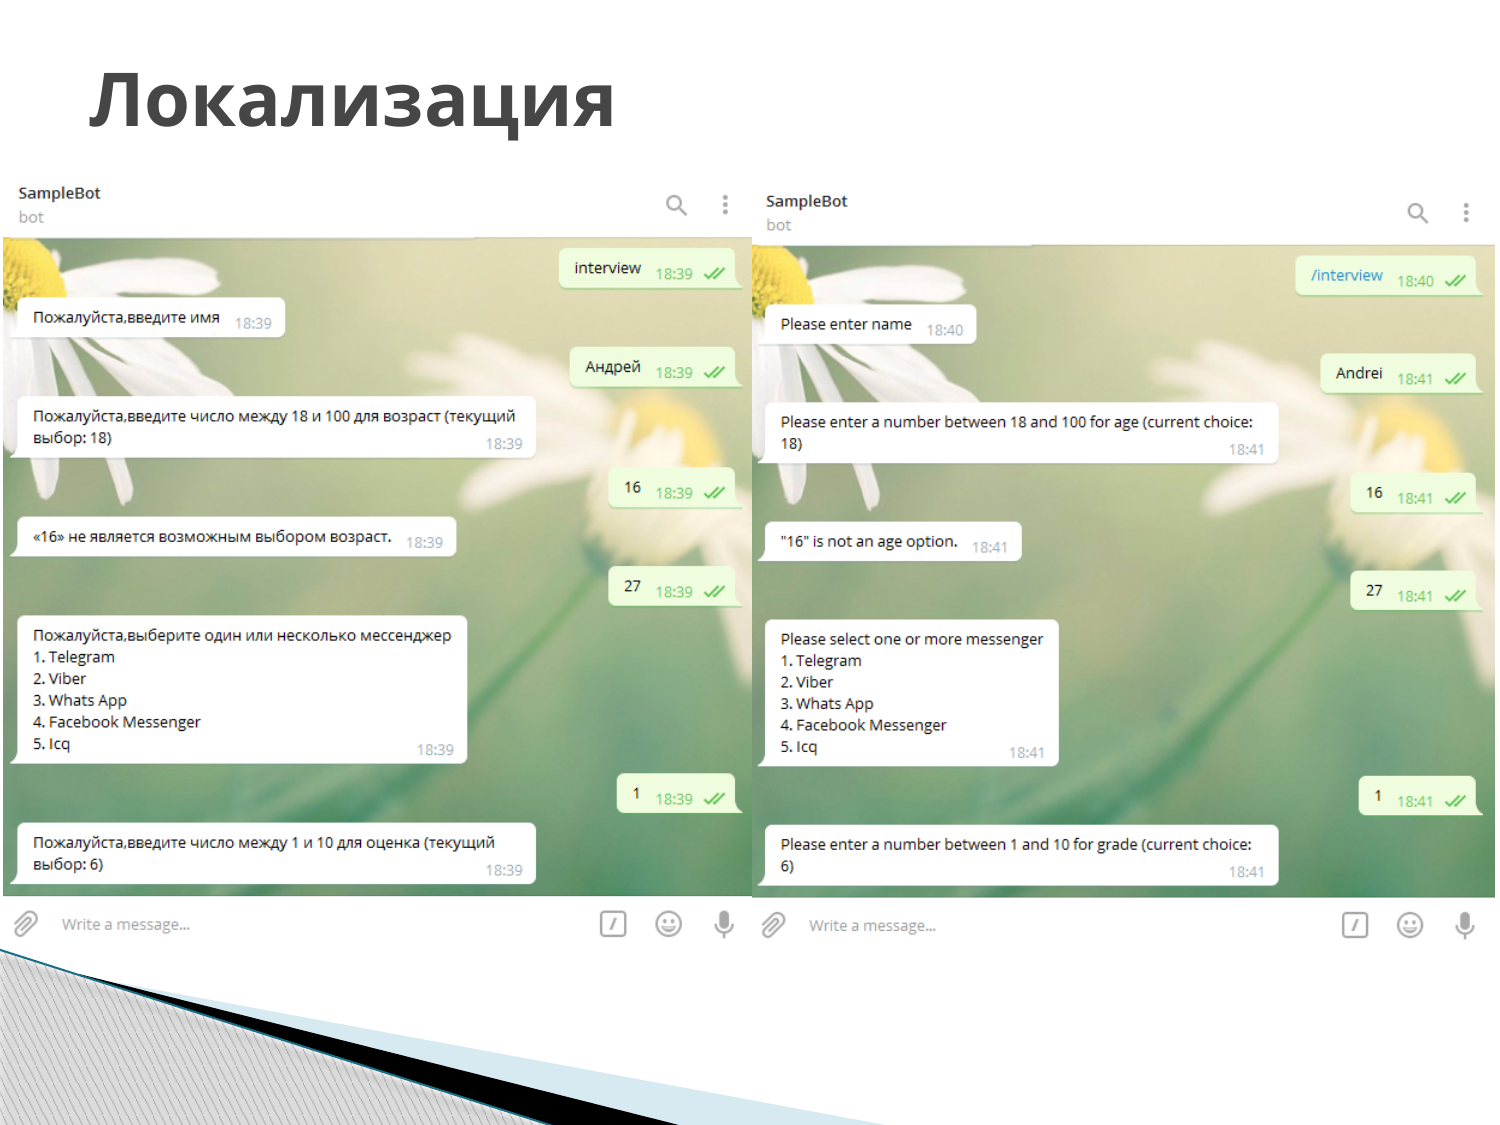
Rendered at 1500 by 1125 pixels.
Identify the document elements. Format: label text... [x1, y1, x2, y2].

title Локализация [75, 45, 1425, 149]
picture [3, 177, 1495, 948]
